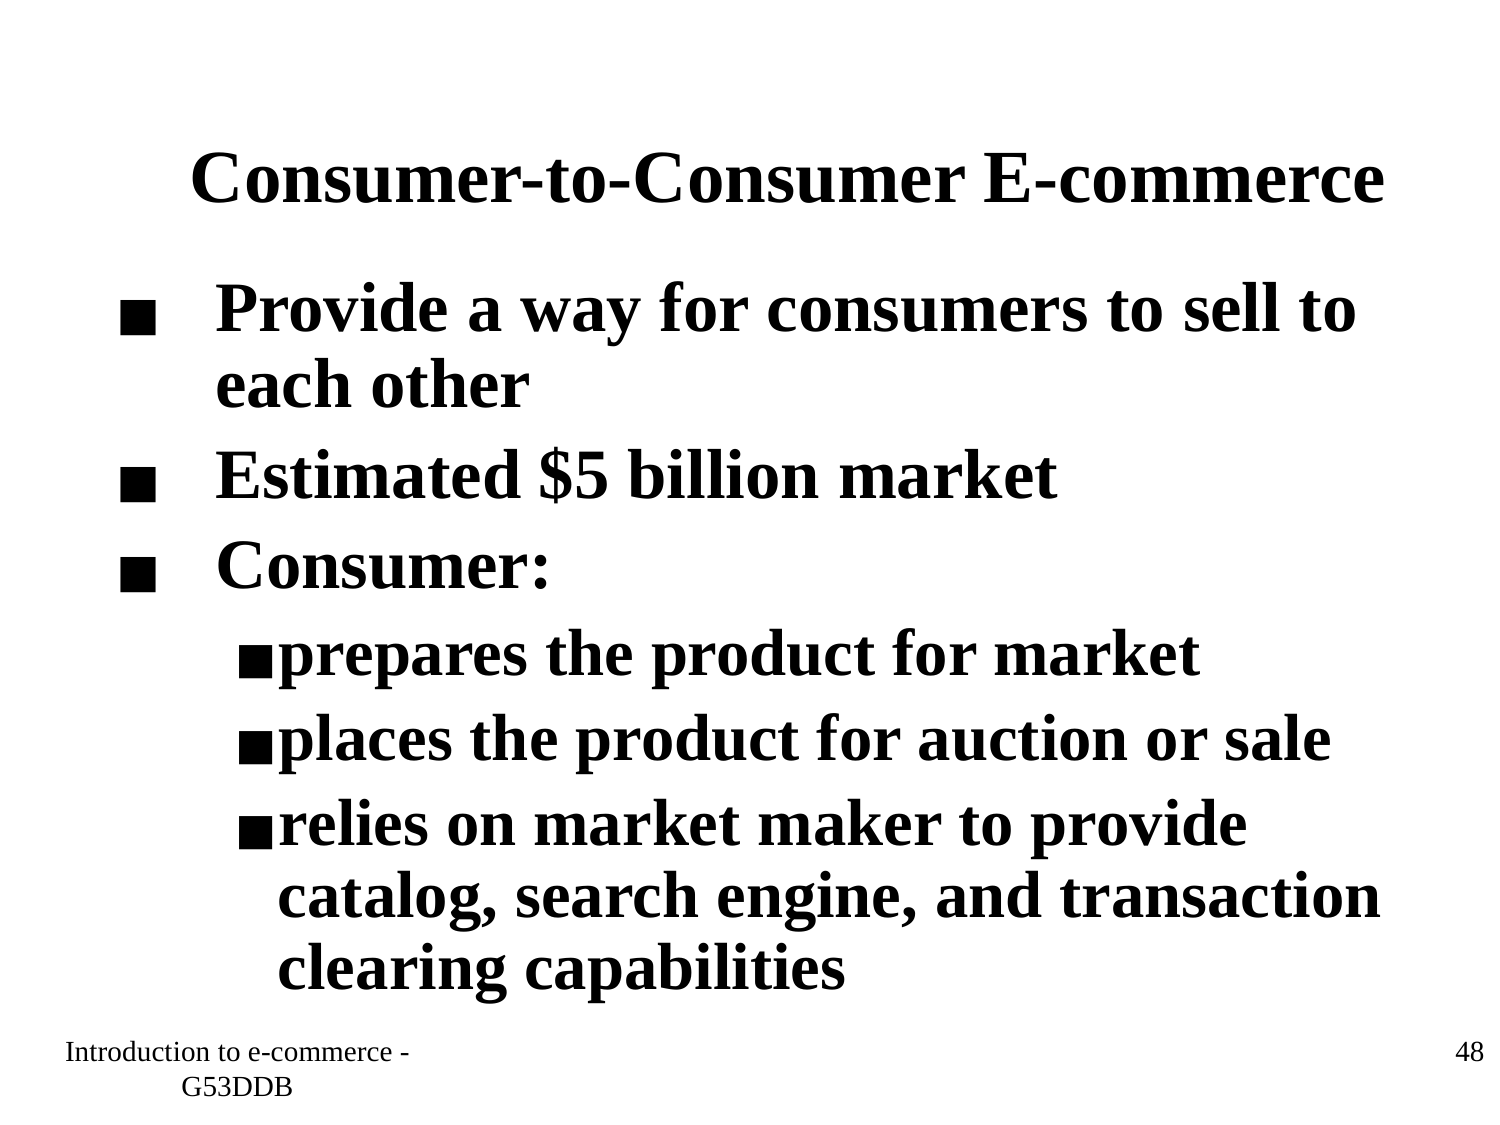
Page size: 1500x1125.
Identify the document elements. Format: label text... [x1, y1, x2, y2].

slide_number ‹#› [1149, 1025, 1500, 1100]
footer Introduction to e-commerce - G53DDB [0, 1025, 475, 1100]
list Provide a way for consumers to sell to each other Estimated $5 billion market Consumer: prepares the product for market places the product for auction or sale relies on market maker to provide catalog, search engine, and transaction clearing capabilities [99, 262, 1438, 1063]
title Consumer-to-Consumer E-commerce [76, 0, 1500, 225]
